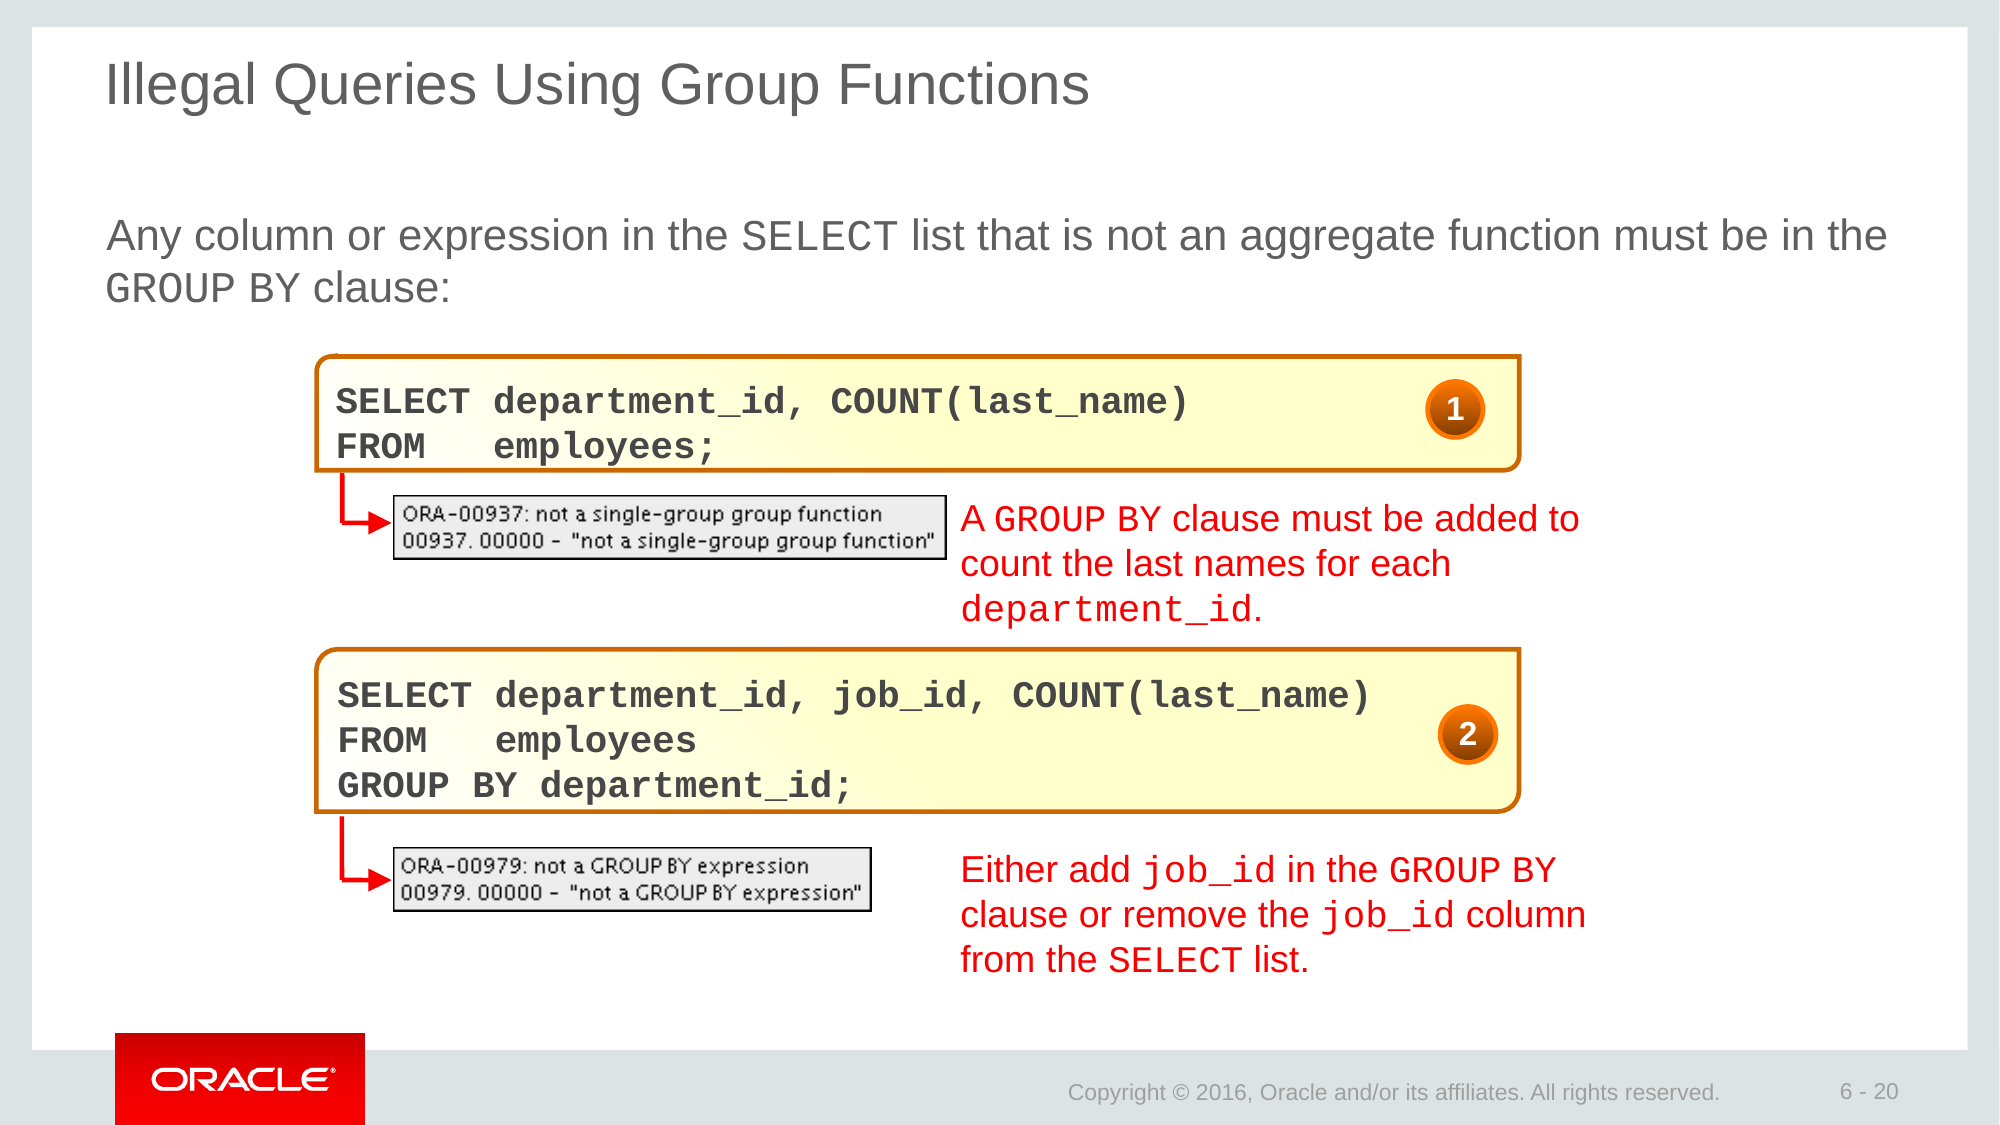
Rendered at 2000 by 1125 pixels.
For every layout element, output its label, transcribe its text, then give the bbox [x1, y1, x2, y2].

list Any column or expression in the SELECT list that is not an aggregate function must be in the GROUP BY clause: [101, 203, 1898, 316]
picture [115, 1033, 365, 1125]
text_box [316, 356, 1684, 988]
title Illegal Queries Using Group Functions [101, 43, 1898, 188]
